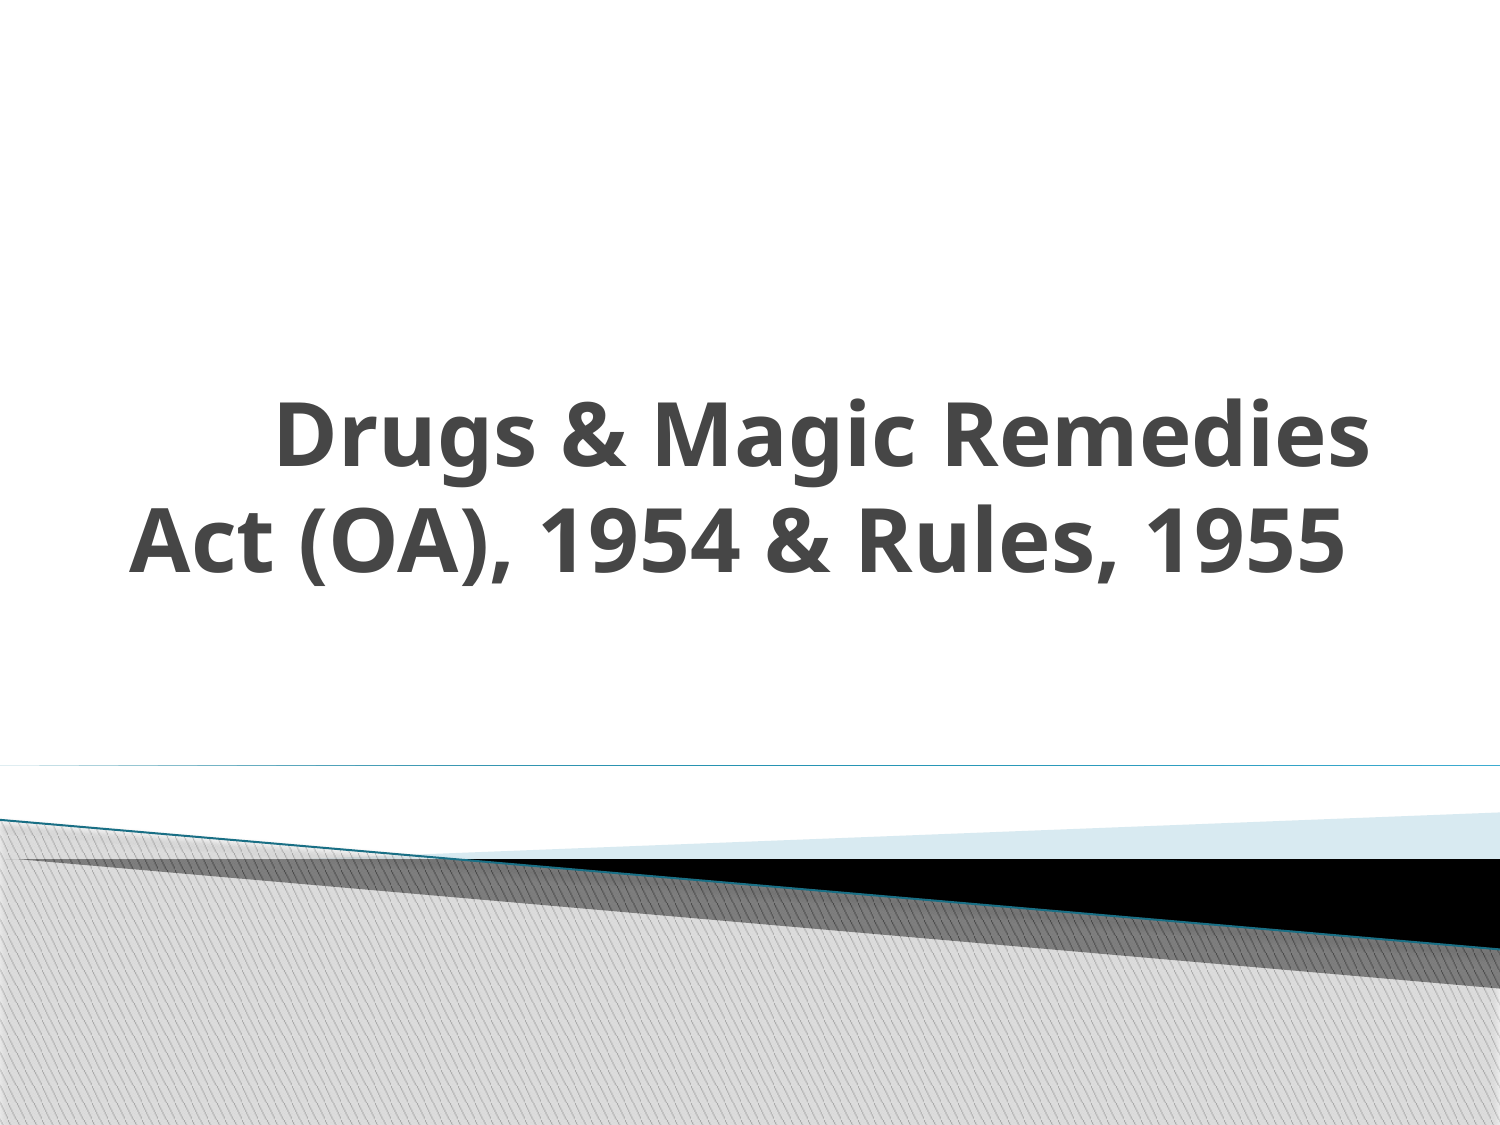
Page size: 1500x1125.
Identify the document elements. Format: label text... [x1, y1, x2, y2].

picture [5, 859, 1500, 989]
title Drugs & Magic Remedies Act (OA), 1954 & Rules, 1955 [112, 297, 1388, 598]
